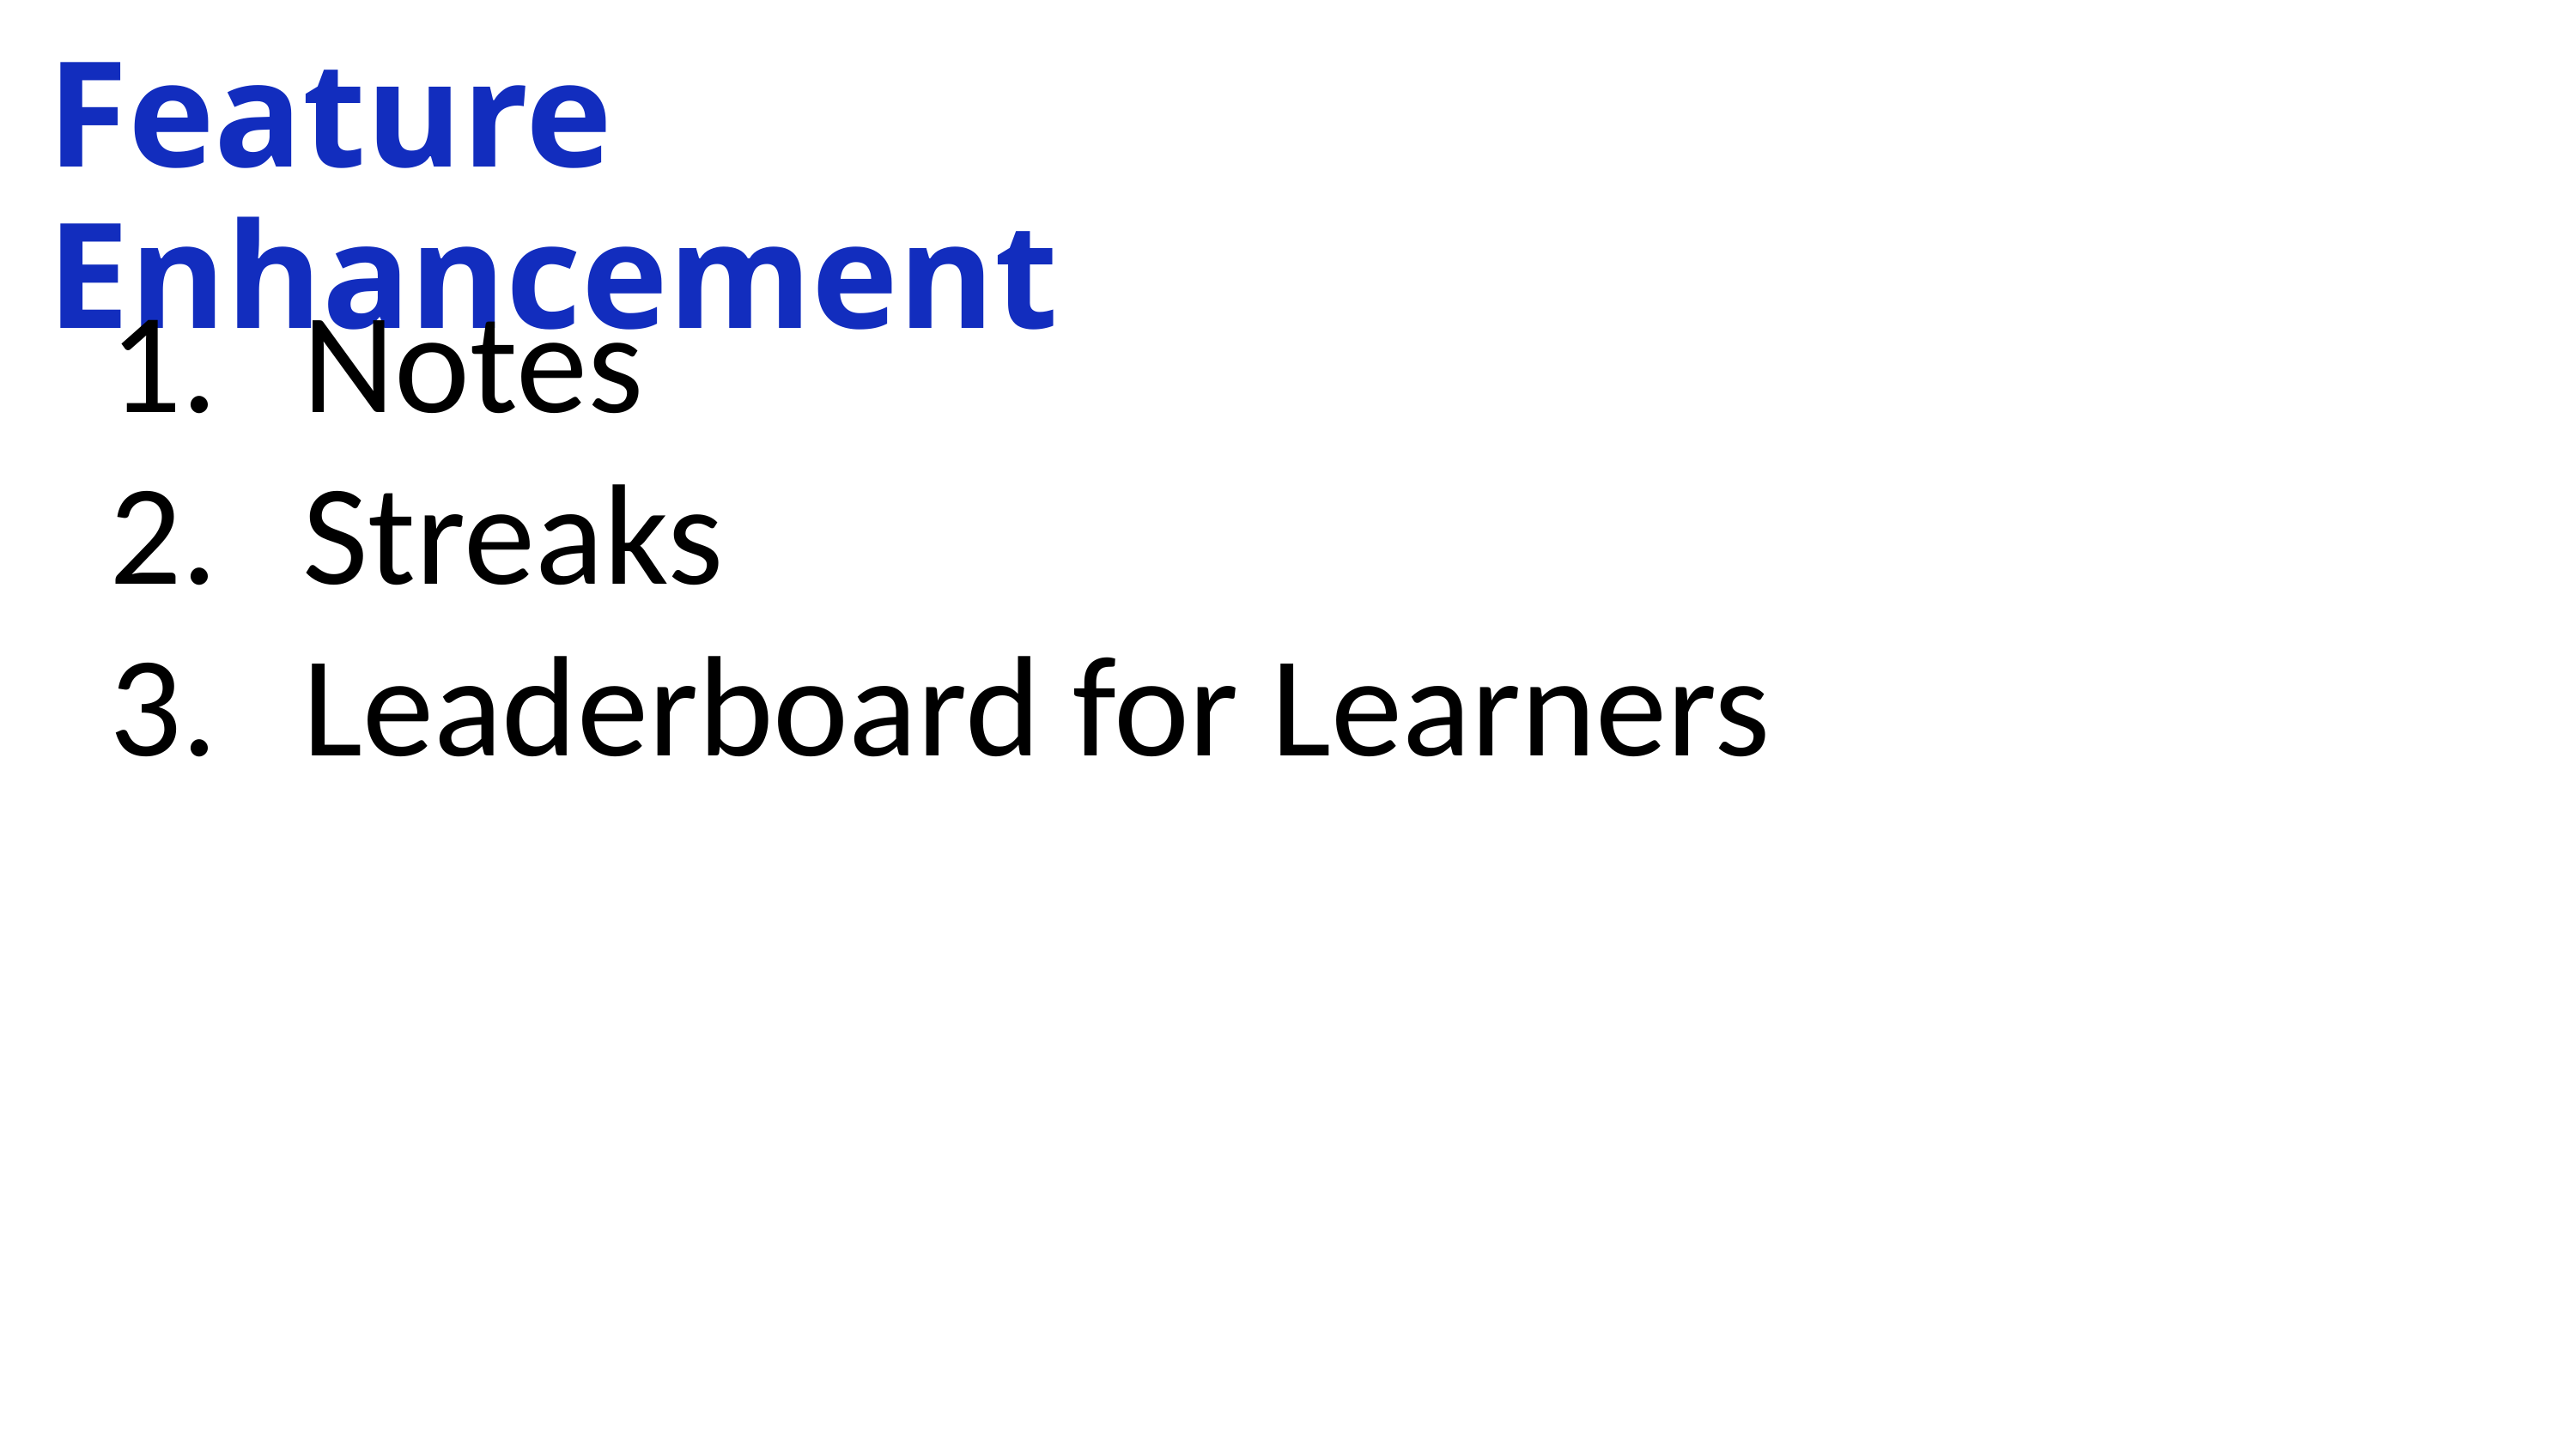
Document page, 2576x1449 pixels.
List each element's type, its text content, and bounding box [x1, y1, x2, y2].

text_box Notes Streaks Leaderboard for Learners [96, 263, 2383, 791]
text_box Feature Enhancement [47, 35, 1557, 358]
